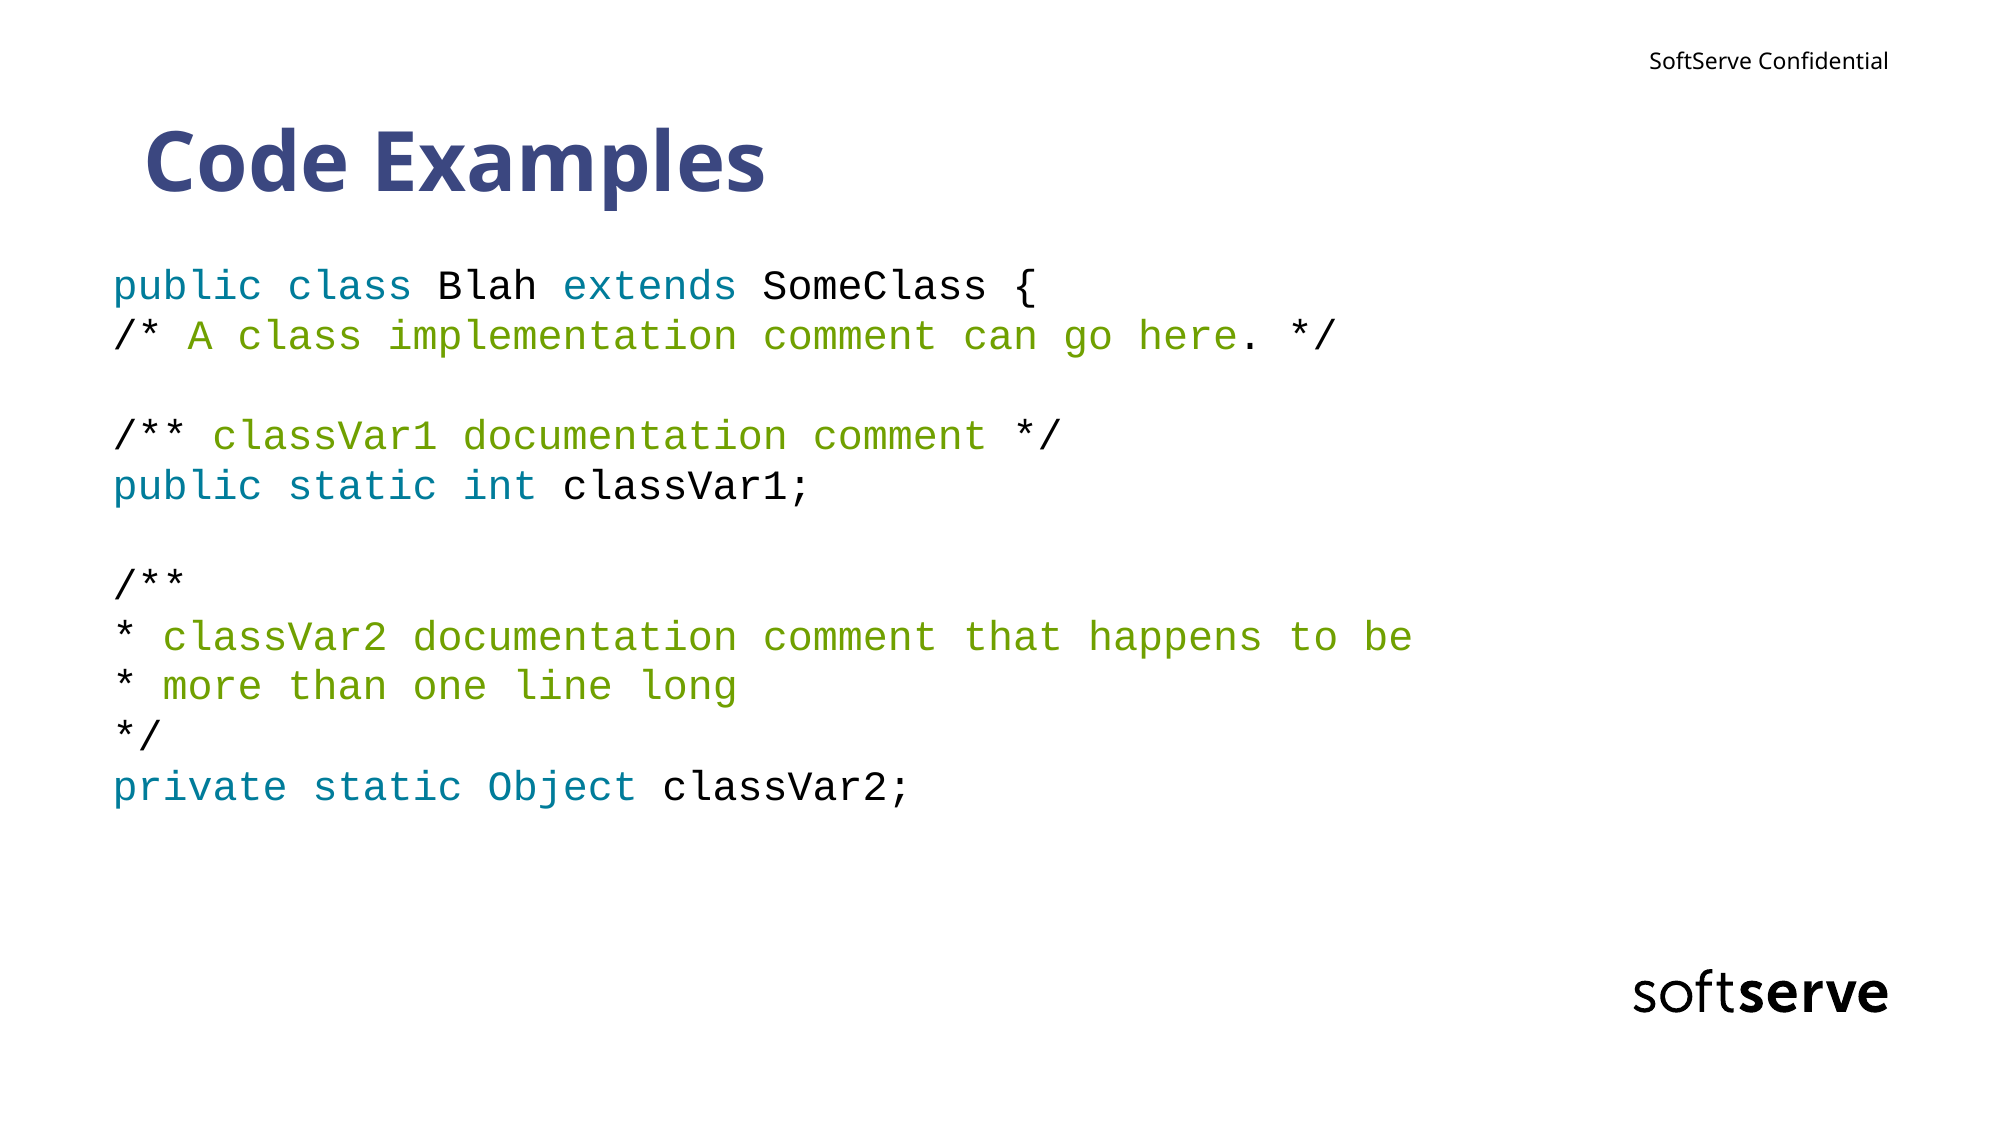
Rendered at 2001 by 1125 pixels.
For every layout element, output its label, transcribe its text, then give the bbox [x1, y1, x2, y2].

title Code Examples [143, 112, 1888, 221]
list public class Blah extends SomeClass { /* A class implementation comment can go here. */ /** classVar1 documentation comment */ public static int classVar1; /** * classVar2 documentation comment that happens to be * more than one line long */ private static Object classVar2; [112, 250, 1923, 963]
